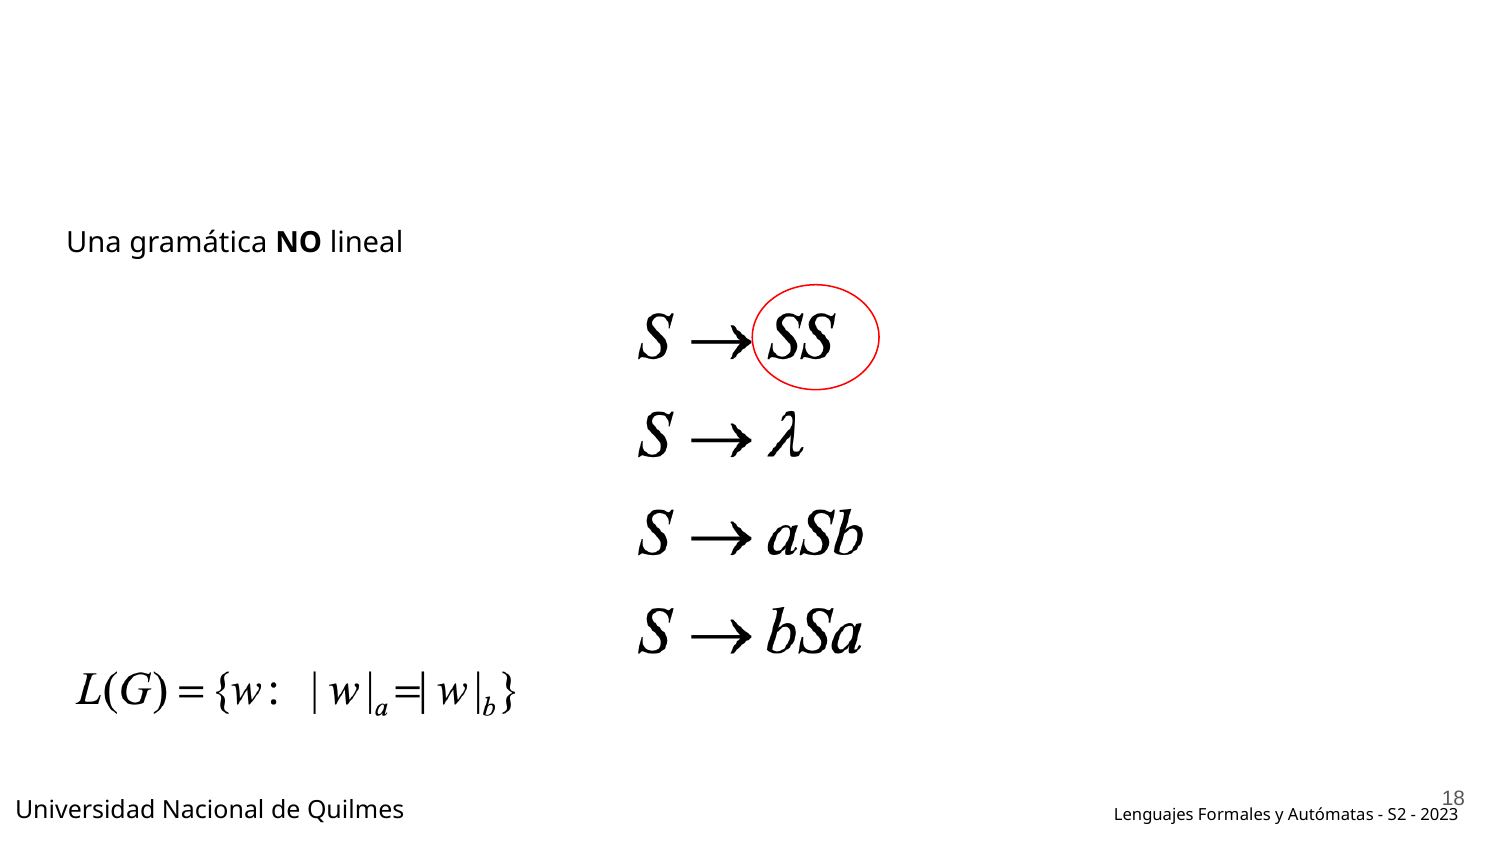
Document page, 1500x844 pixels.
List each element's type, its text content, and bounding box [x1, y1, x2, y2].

picture [67, 657, 524, 728]
text_box [763, 284, 880, 363]
picture [633, 308, 867, 659]
list Una gramática NO lineal [51, 203, 1449, 764]
subtitle Universidad Nacional de Quilmes [0, 781, 524, 844]
slide_number ‹#› [1389, 764, 1480, 830]
text_box Lenguajes Formales y Autómatas - S2 - 2023 [1098, 788, 1500, 837]
